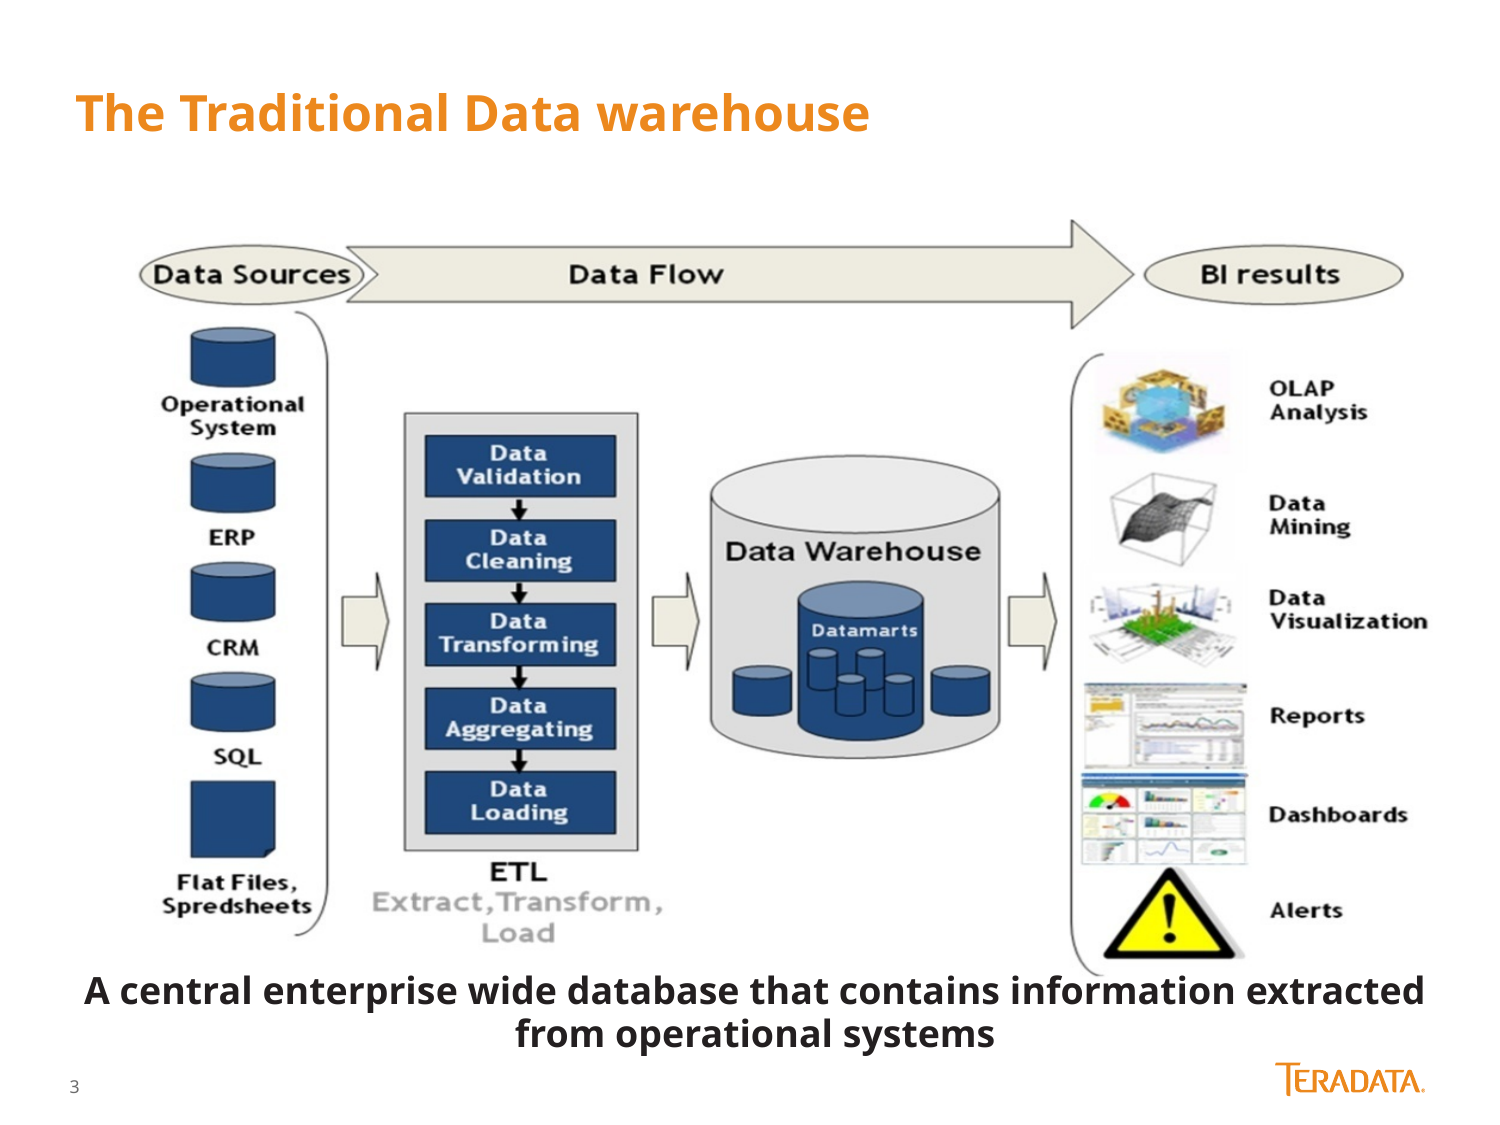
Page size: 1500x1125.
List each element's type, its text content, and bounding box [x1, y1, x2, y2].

title The Traditional Data warehouse [75, 27, 1425, 143]
picture [135, 219, 1436, 988]
text_box A central enterprise wide database that contains information extracted from operational systems [60, 963, 1450, 1064]
